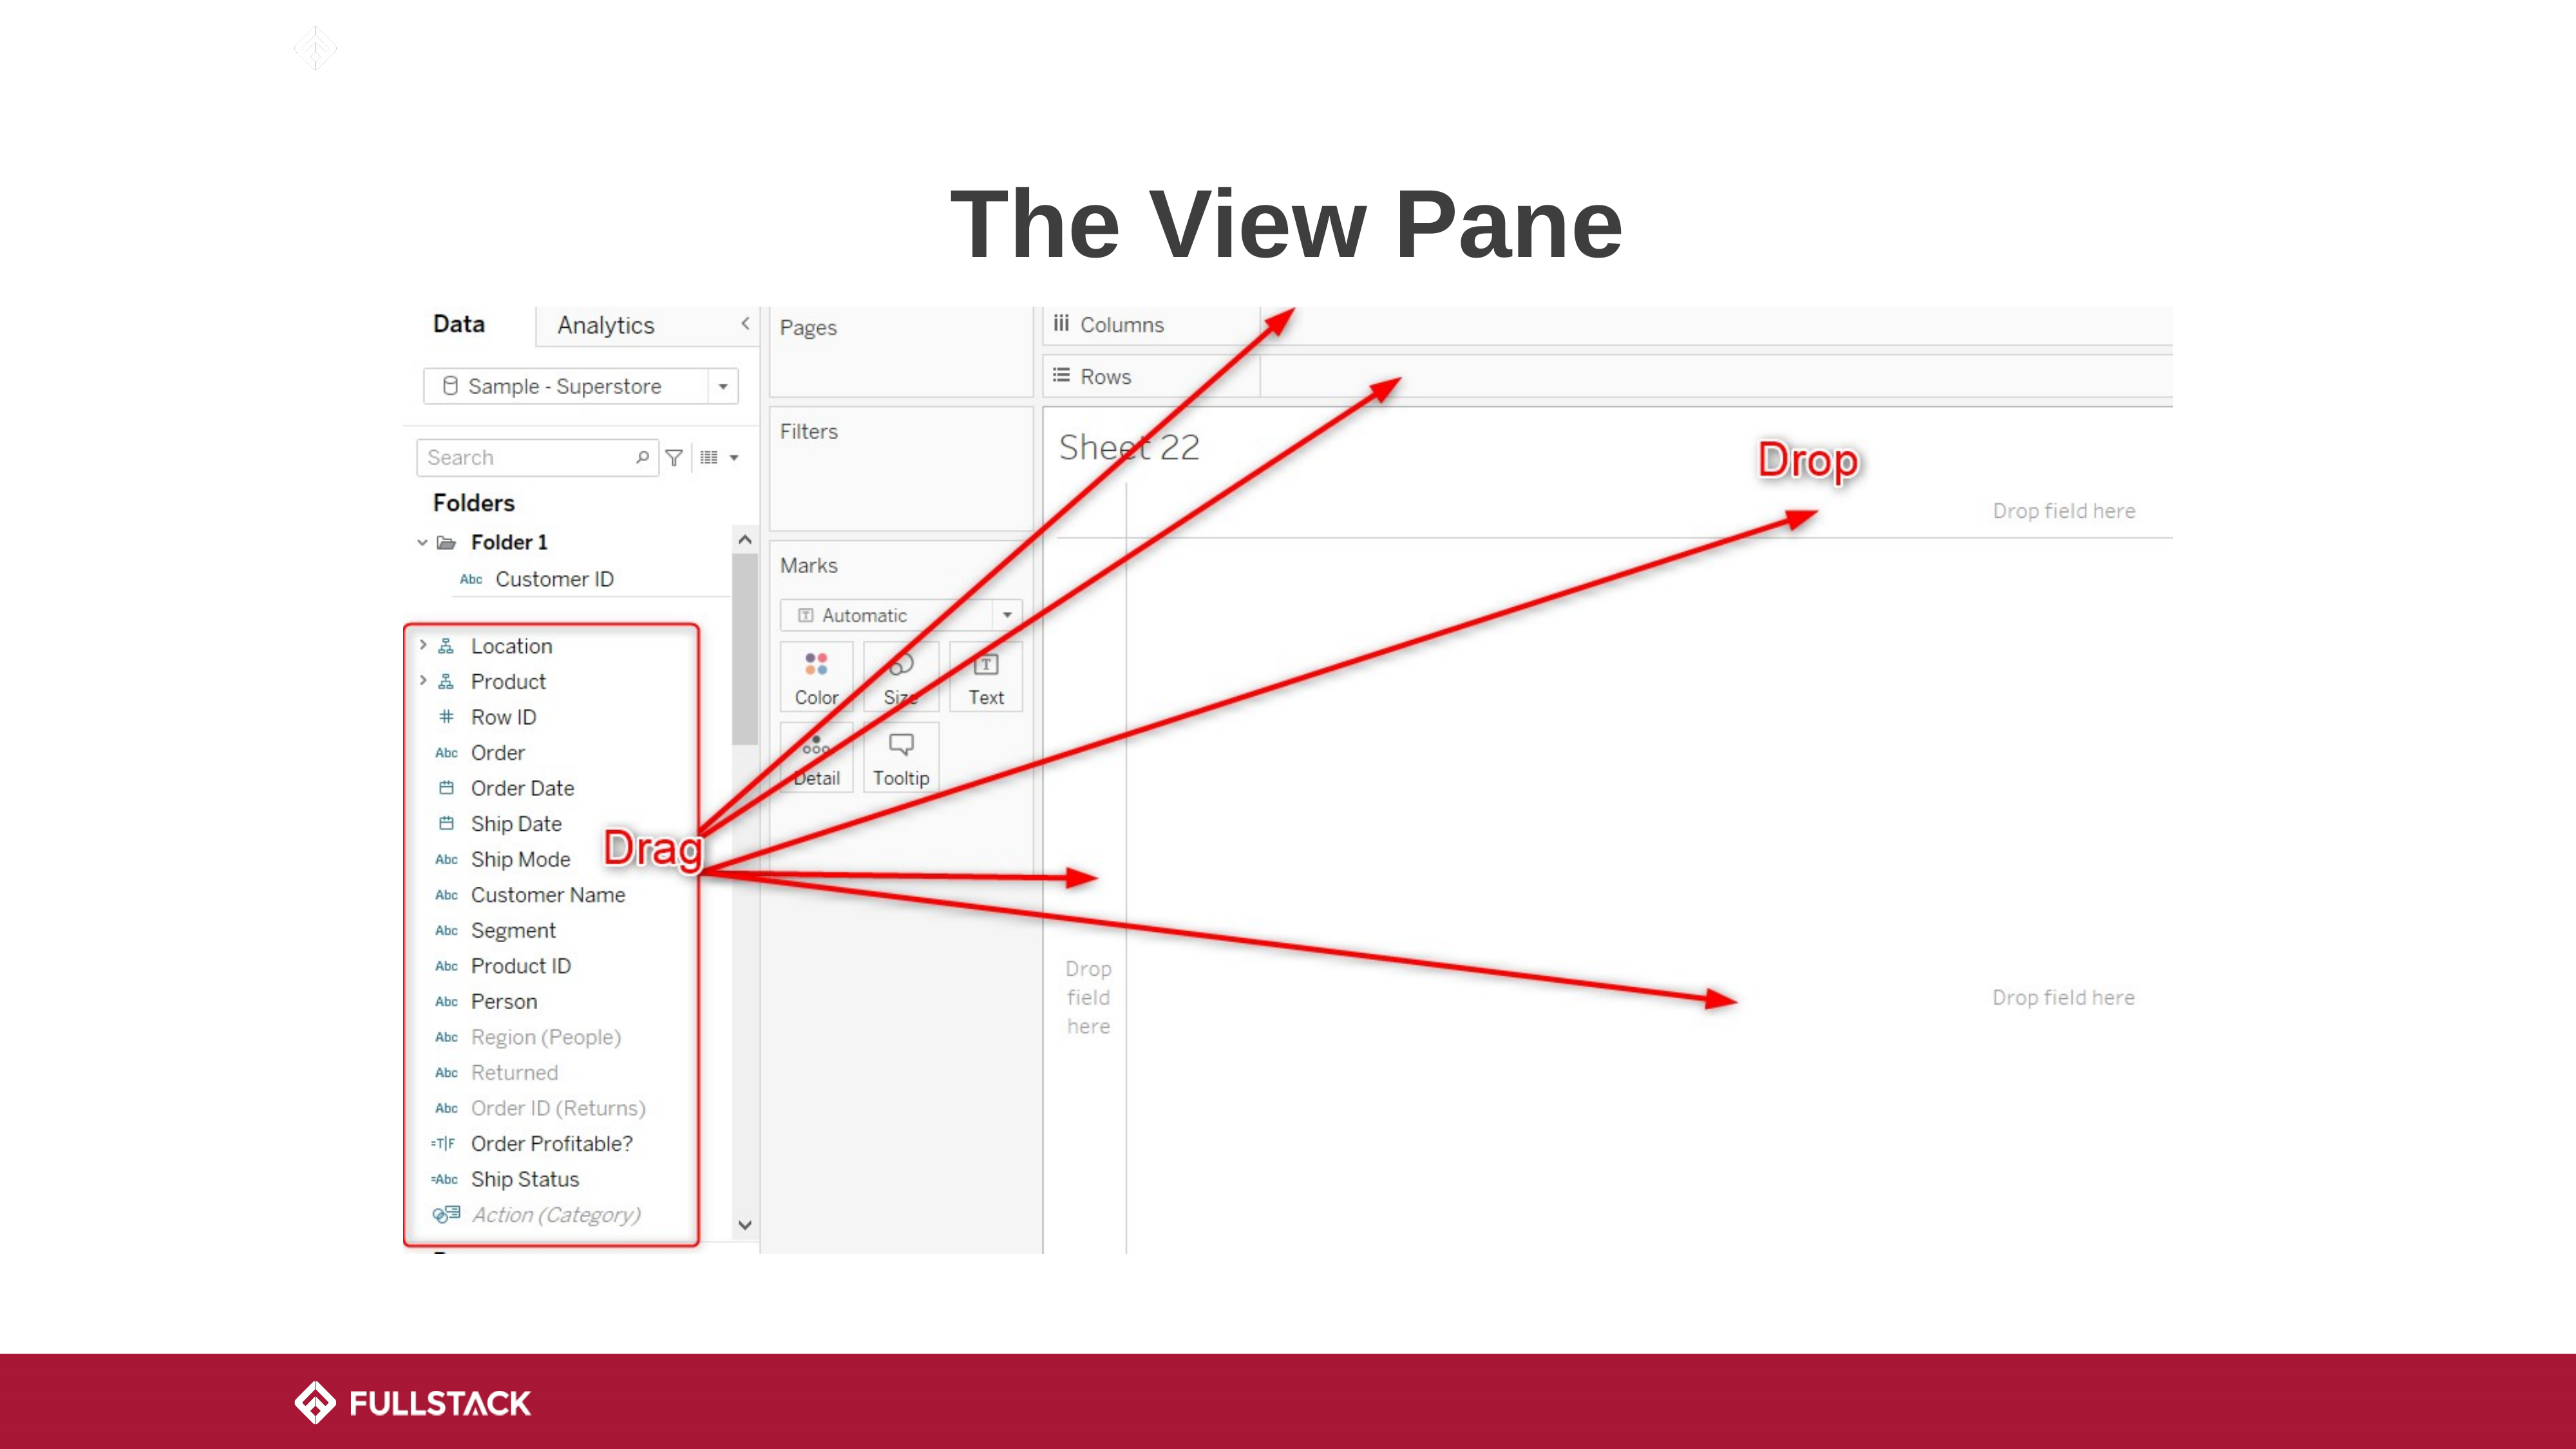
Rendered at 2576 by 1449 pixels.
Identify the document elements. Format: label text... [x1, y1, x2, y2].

title The View Pane [278, 130, 2298, 307]
picture [0, 1354, 2576, 1449]
picture [403, 307, 2173, 1254]
picture [292, 26, 339, 71]
